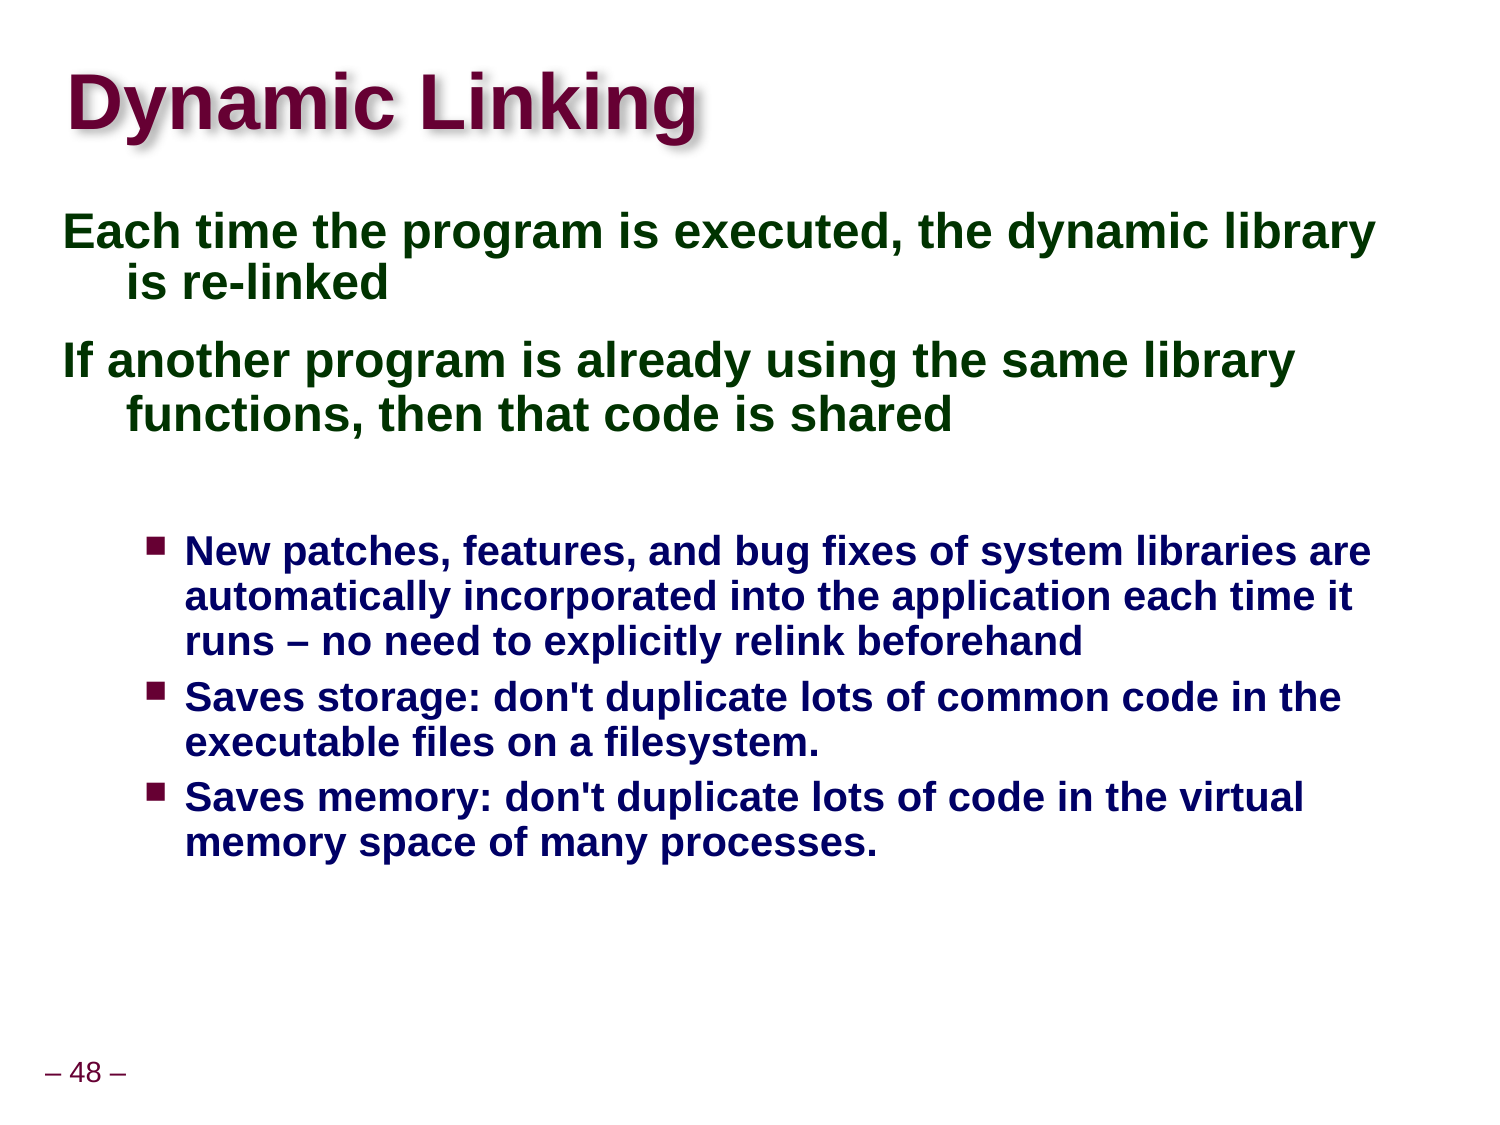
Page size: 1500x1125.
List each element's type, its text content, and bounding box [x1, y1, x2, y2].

title Dynamic Linking [66, 40, 1497, 169]
list Each time the program is executed, the dynamic library is re-linked If another program is already using the same library functions, then that code is shared New patches, features, and bug fixes of system libraries are automatically incorporated into the application each time it runs – no need to explicitly relink beforehand Saves storage: don't duplicate lots of common code in the executable files on a filesystem. Saves memory: don't duplicate lots of code in the virtual memory space of many processes. [47, 199, 1411, 1058]
